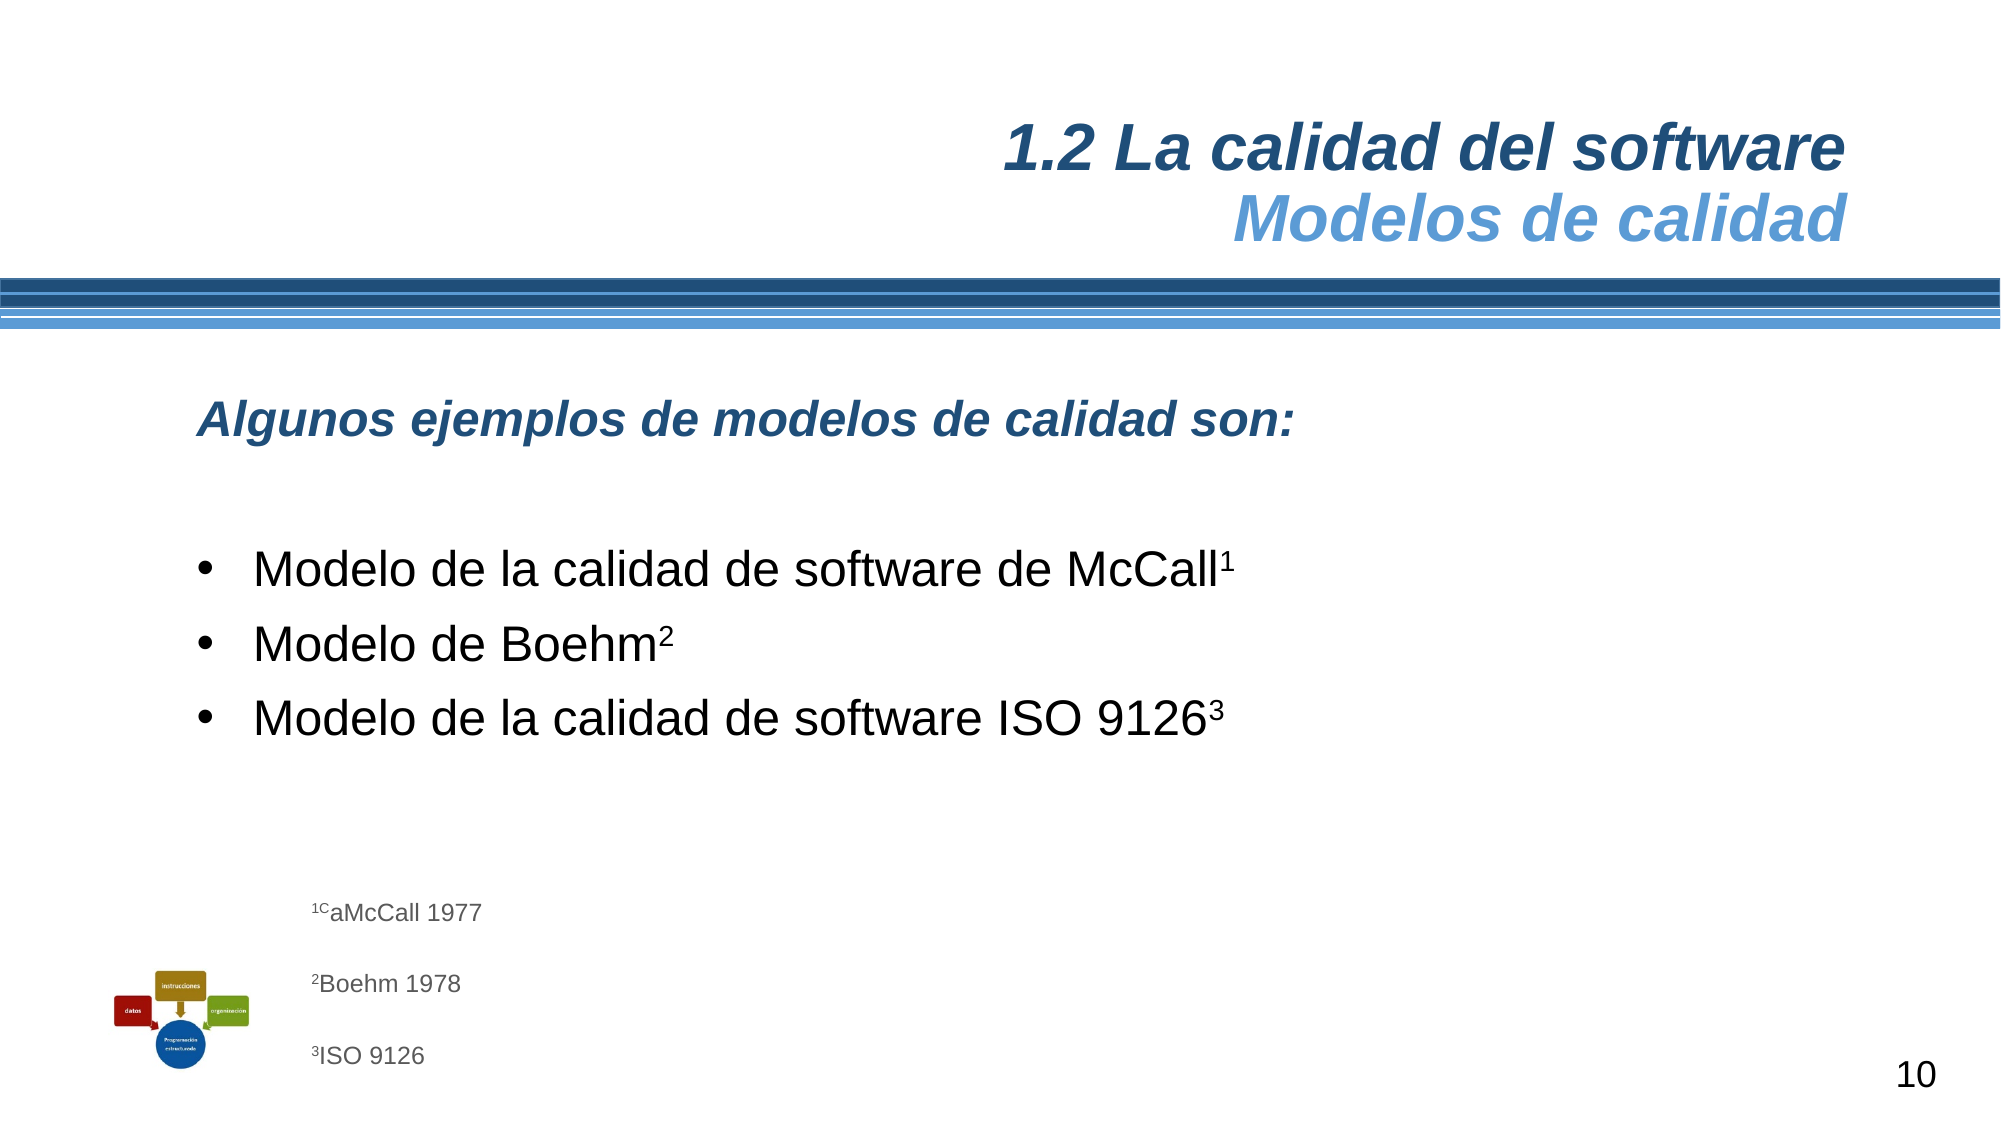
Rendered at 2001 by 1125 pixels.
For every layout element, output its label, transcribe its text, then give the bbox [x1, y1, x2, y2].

list Algunos ejemplos de modelos de calidad son: Modelo de la calidad de software de McCall1 Modelo de Boehm2 Modelo de la calidad de software ISO 91263 [181, 340, 1881, 1025]
picture [108, 968, 255, 1073]
slide_number 10 [1880, 1042, 1988, 1103]
text_box 1CaMcCall 1977 2Boehm 1978 3ISO 9126 [296, 888, 1663, 1073]
title 1.2 La calidad del software Modelos de calidad [181, 105, 1863, 265]
